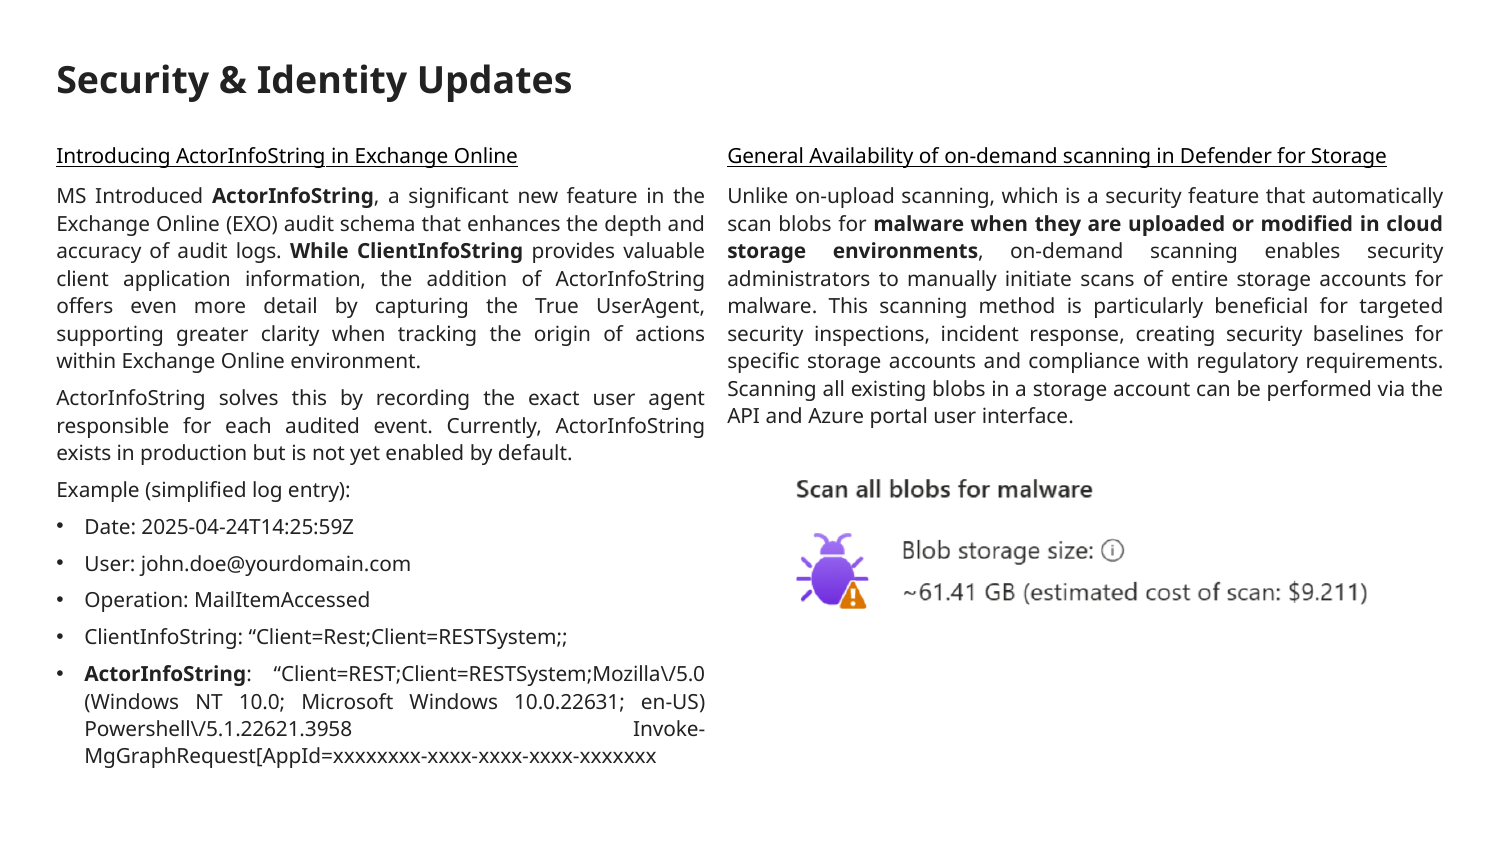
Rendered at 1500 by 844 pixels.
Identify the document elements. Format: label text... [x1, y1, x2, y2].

picture [770, 449, 1420, 658]
list Introducing ActorInfoString in Exchange Online MS Introduced ActorInfoString, a significant new feature in the Exchange Online (EXO) audit schema that enhances the depth and accuracy of audit logs. While ClientInfoString provides valuable client application information, the addition of ActorInfoString offers even more detail by capturing the True UserAgent, supporting greater clarity when tracking the origin of actions within Exchange Online environment. ActorInfoString solves this by recording the exact user agent responsible for each audited event. Currently, ActorInfoString exists in production but is not yet enabled by default. Example (simplified log entry): Date: 2025-04-24T14:25:59Z User: john.doe@yourdomain.com Operation: MailItemAccessed ClientInfoString: “Client=Rest;Client=RESTSystem;; ActorInfoString: “Client=REST;Client=RESTSystem;Mozilla\/5.0 (Windows NT 10.0; Microsoft Windows 10.0.22631; en-US) Powershell\/5.1.22621.3958 Invoke-MgGraphRequest[AppId=xxxxxxxx-xxxx-xxxx-xxxx-xxxxxxx [56, 140, 706, 760]
title Security & Identity Updates [56, 56, 1444, 113]
list General Availability of on-demand scanning in Defender for Storage Unlike on-upload scanning, which is a security feature that automatically scan blobs for malware when they are uploaded or modified in cloud storage environments, on-demand scanning enables security administrators to manually initiate scans of entire storage accounts for malware. This scanning method is particularly beneficial for targeted security inspections, incident response, creating security baselines for specific storage accounts and compliance with regulatory requirements. Scanning all existing blobs in a storage account can be performed via the API and Azure portal user interface. [727, 140, 1444, 435]
